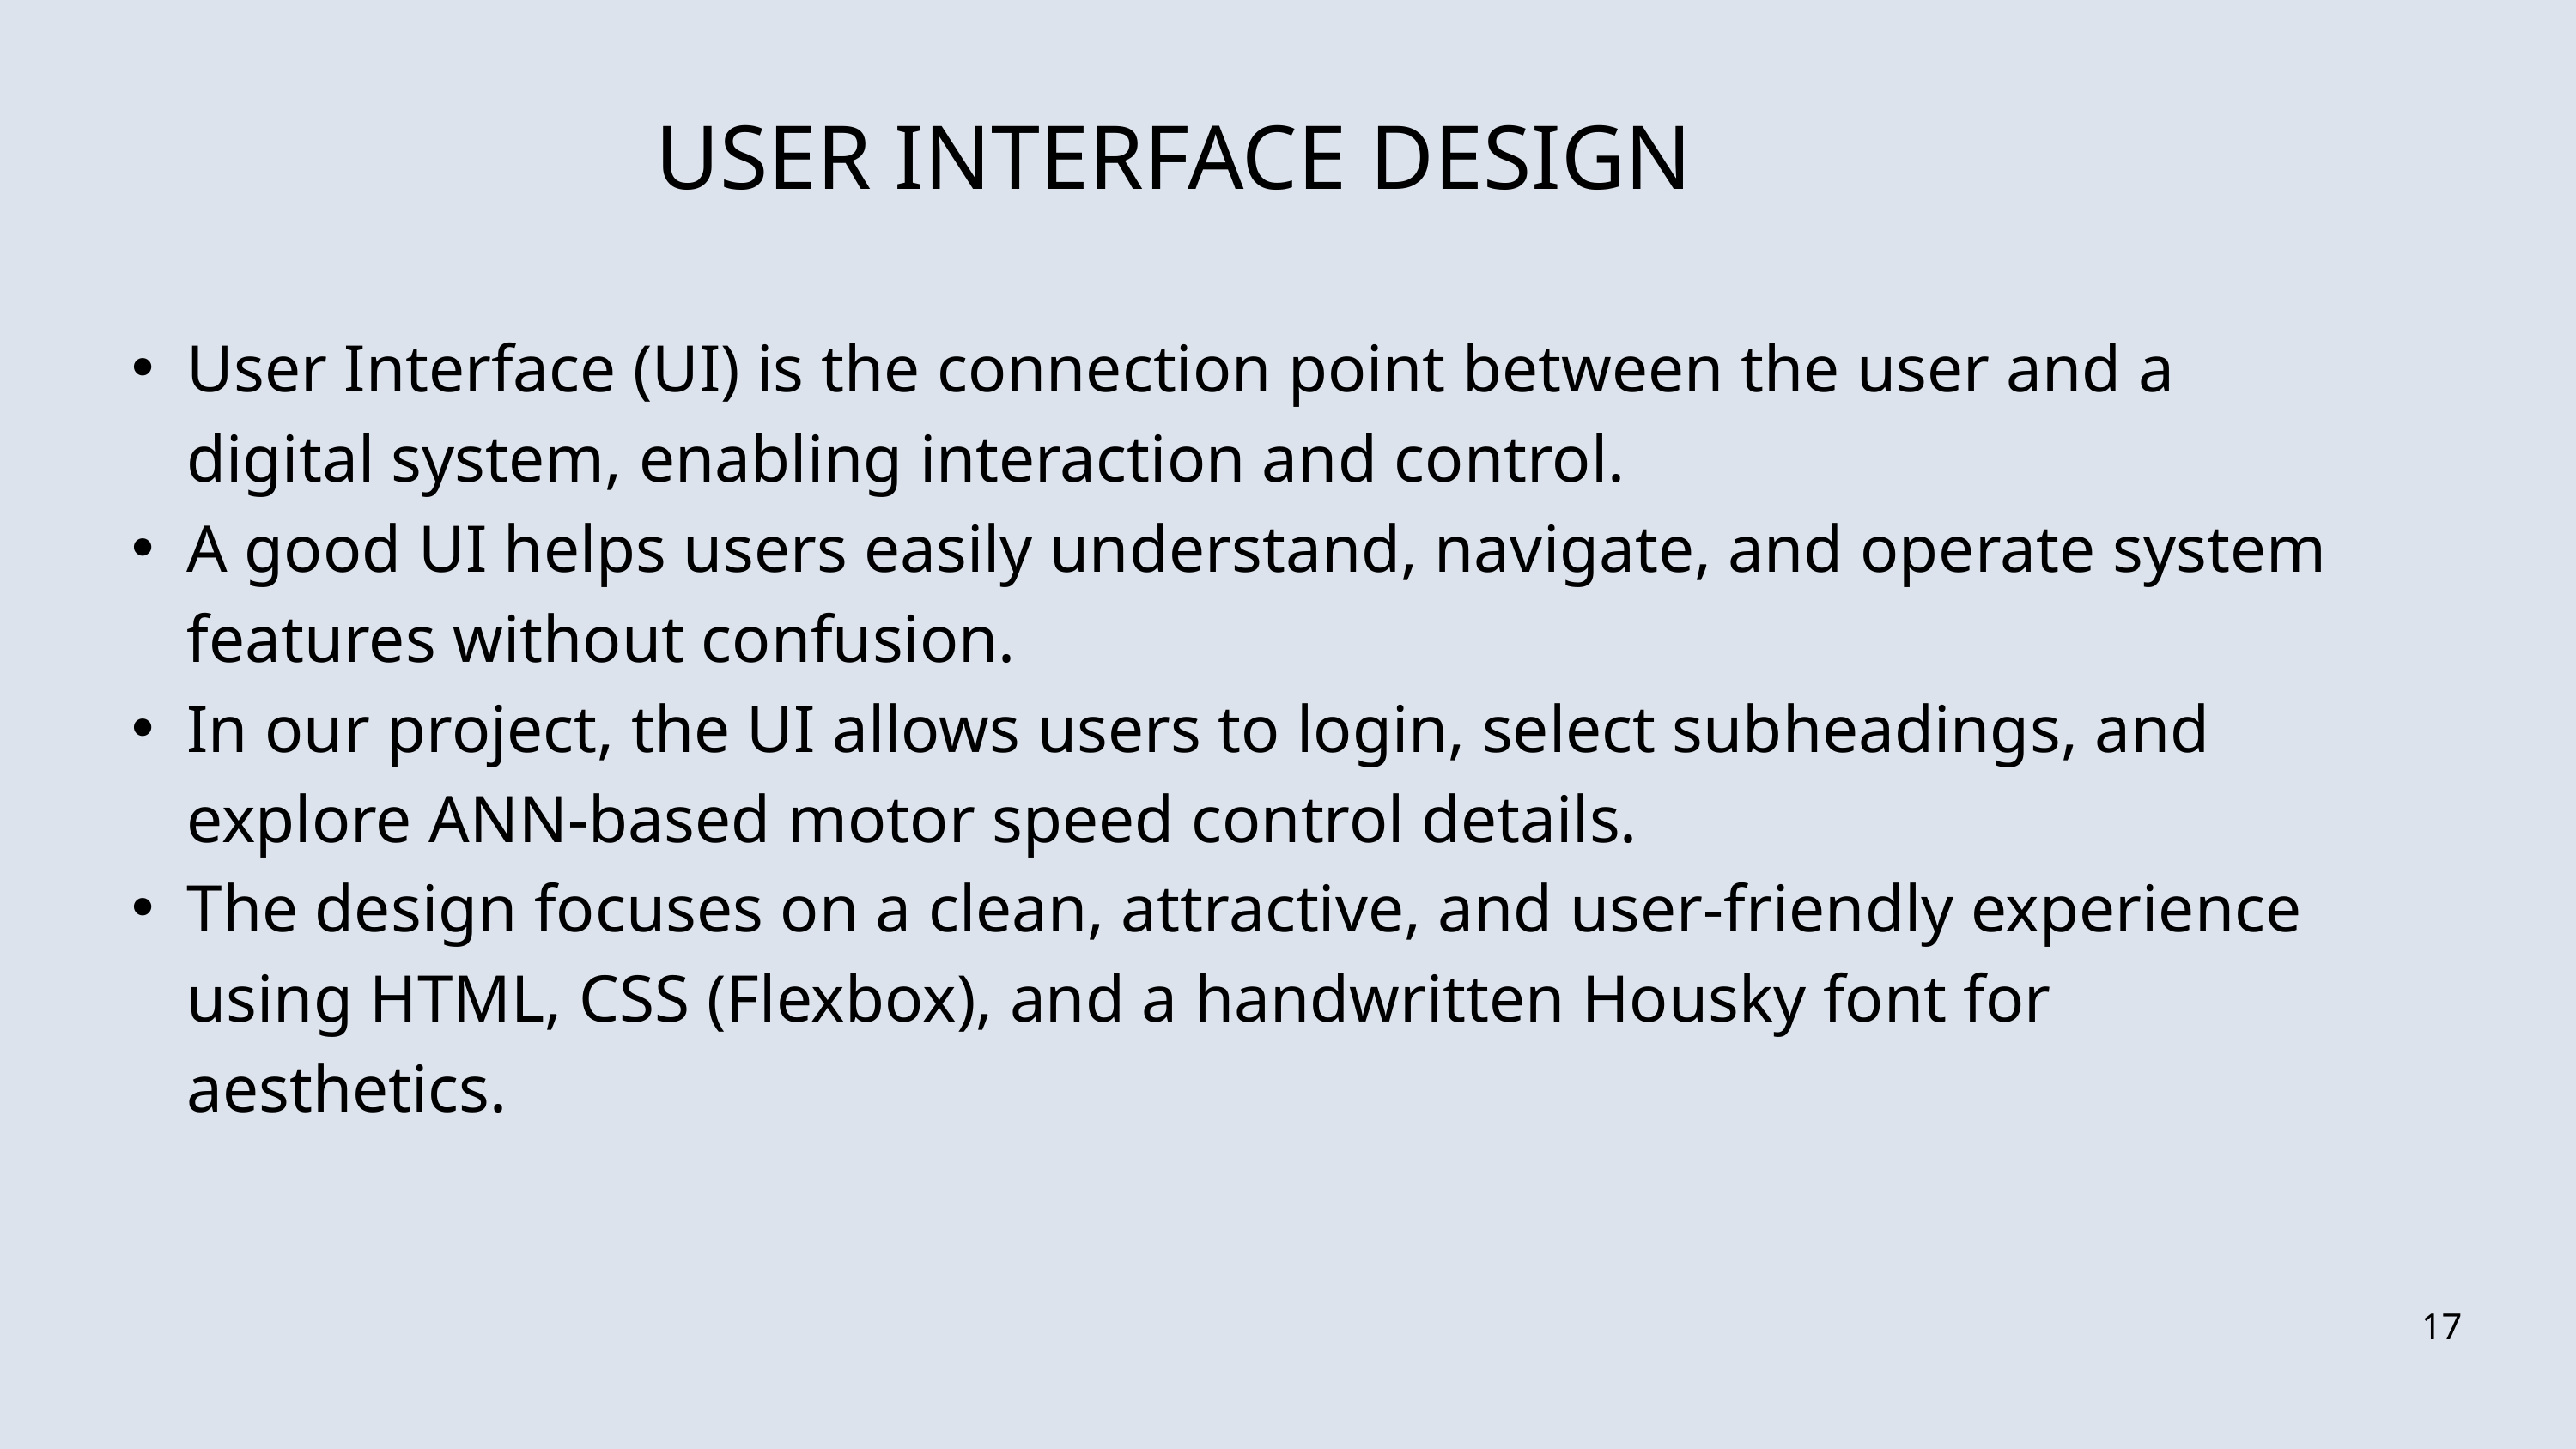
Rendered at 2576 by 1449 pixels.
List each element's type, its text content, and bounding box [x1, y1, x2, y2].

text_box USER INTERFACE DESIGN [583, 83, 1764, 207]
text_box User Interface (UI) is the connection point between the user and a digital system, enabling interaction and control. A good UI helps users easily understand, navigate, and operate system features without confusion. In our project, the UI allows users to login, select subheadings, and explore ANN-based motor speed control details. The design focuses on a clean, attractive, and user-friendly experience using HTML, CSS (Flexbox), and a handwritten Housky font for aesthetics. [77, 314, 2376, 1216]
text_box 17 [2421, 1296, 2463, 1348]
